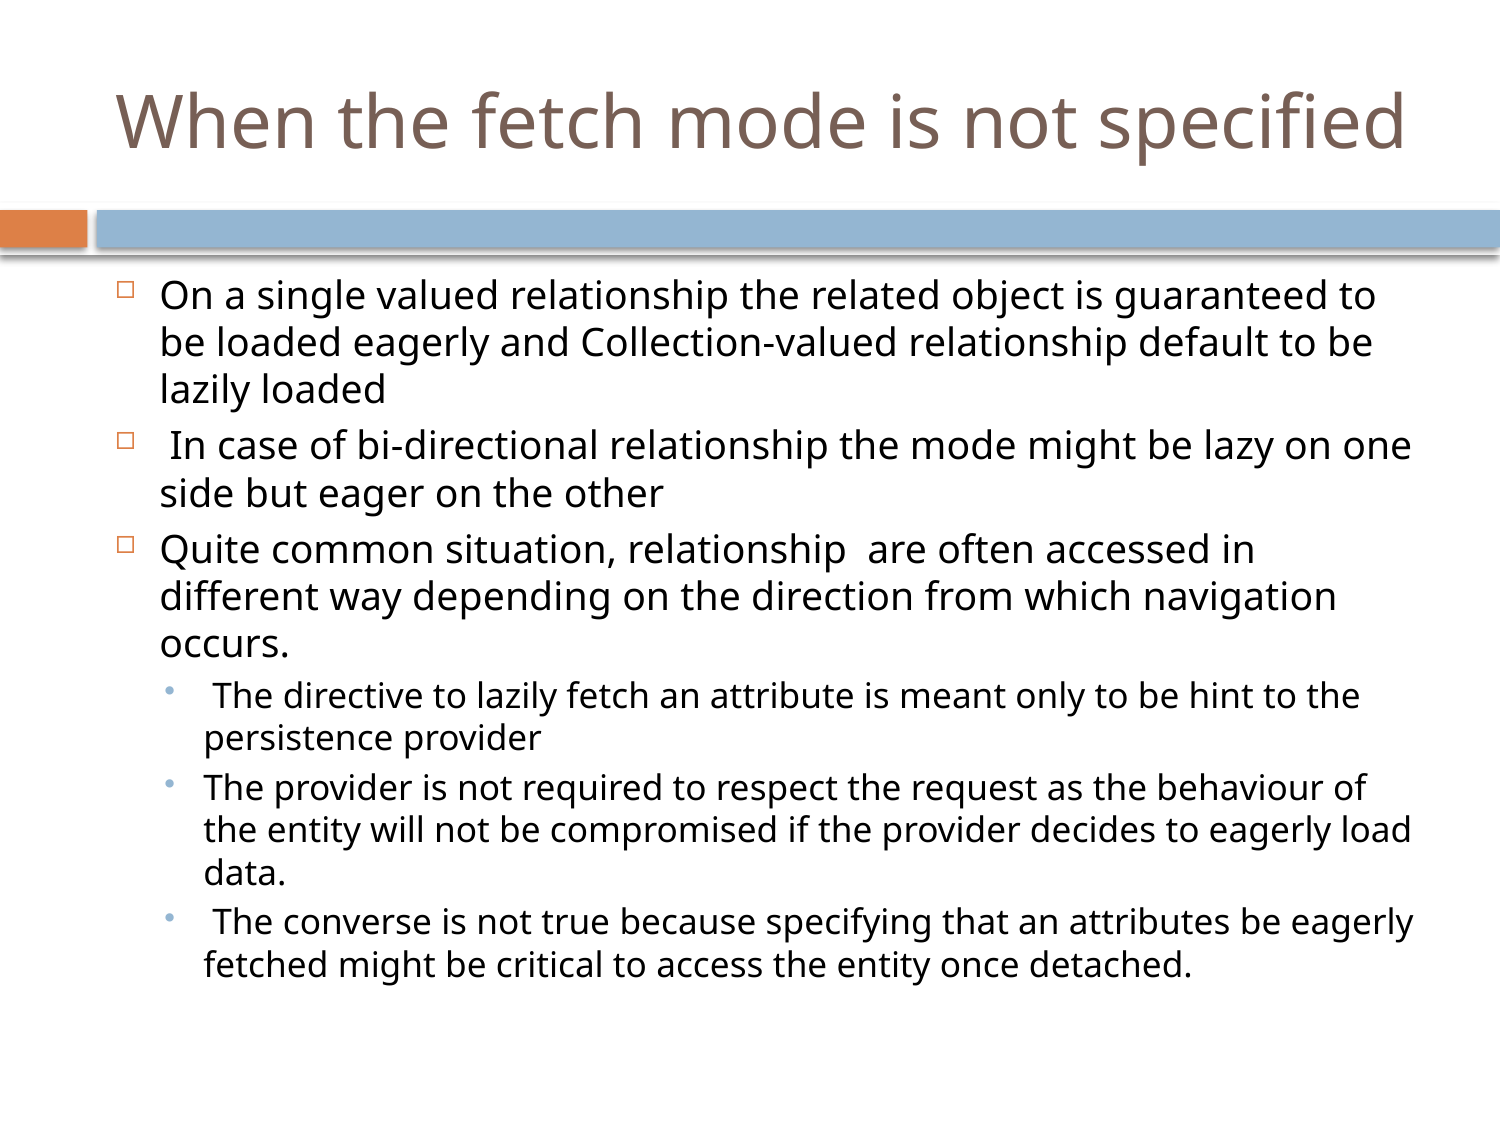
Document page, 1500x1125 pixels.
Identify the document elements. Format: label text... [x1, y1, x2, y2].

title When the fetch mode is not specified [100, 37, 1438, 200]
list On a single valued relationship the related object is guaranteed to be loaded eagerly and Collection-valued relationship default to be lazily loaded In case of bi-directional relationship the mode might be lazy on one side but eager on the other Quite common situation, relationship are often accessed in different way depending on the direction from which navigation occurs. The directive to lazily fetch an attribute is meant only to be hint to the persistence provider The provider is not required to respect the request as the behaviour of the entity will not be compromised if the provider decides to eagerly load data. The converse is not true because specifying that an attributes be eagerly fetched might be critical to access the entity once detached. [100, 262, 1438, 1000]
